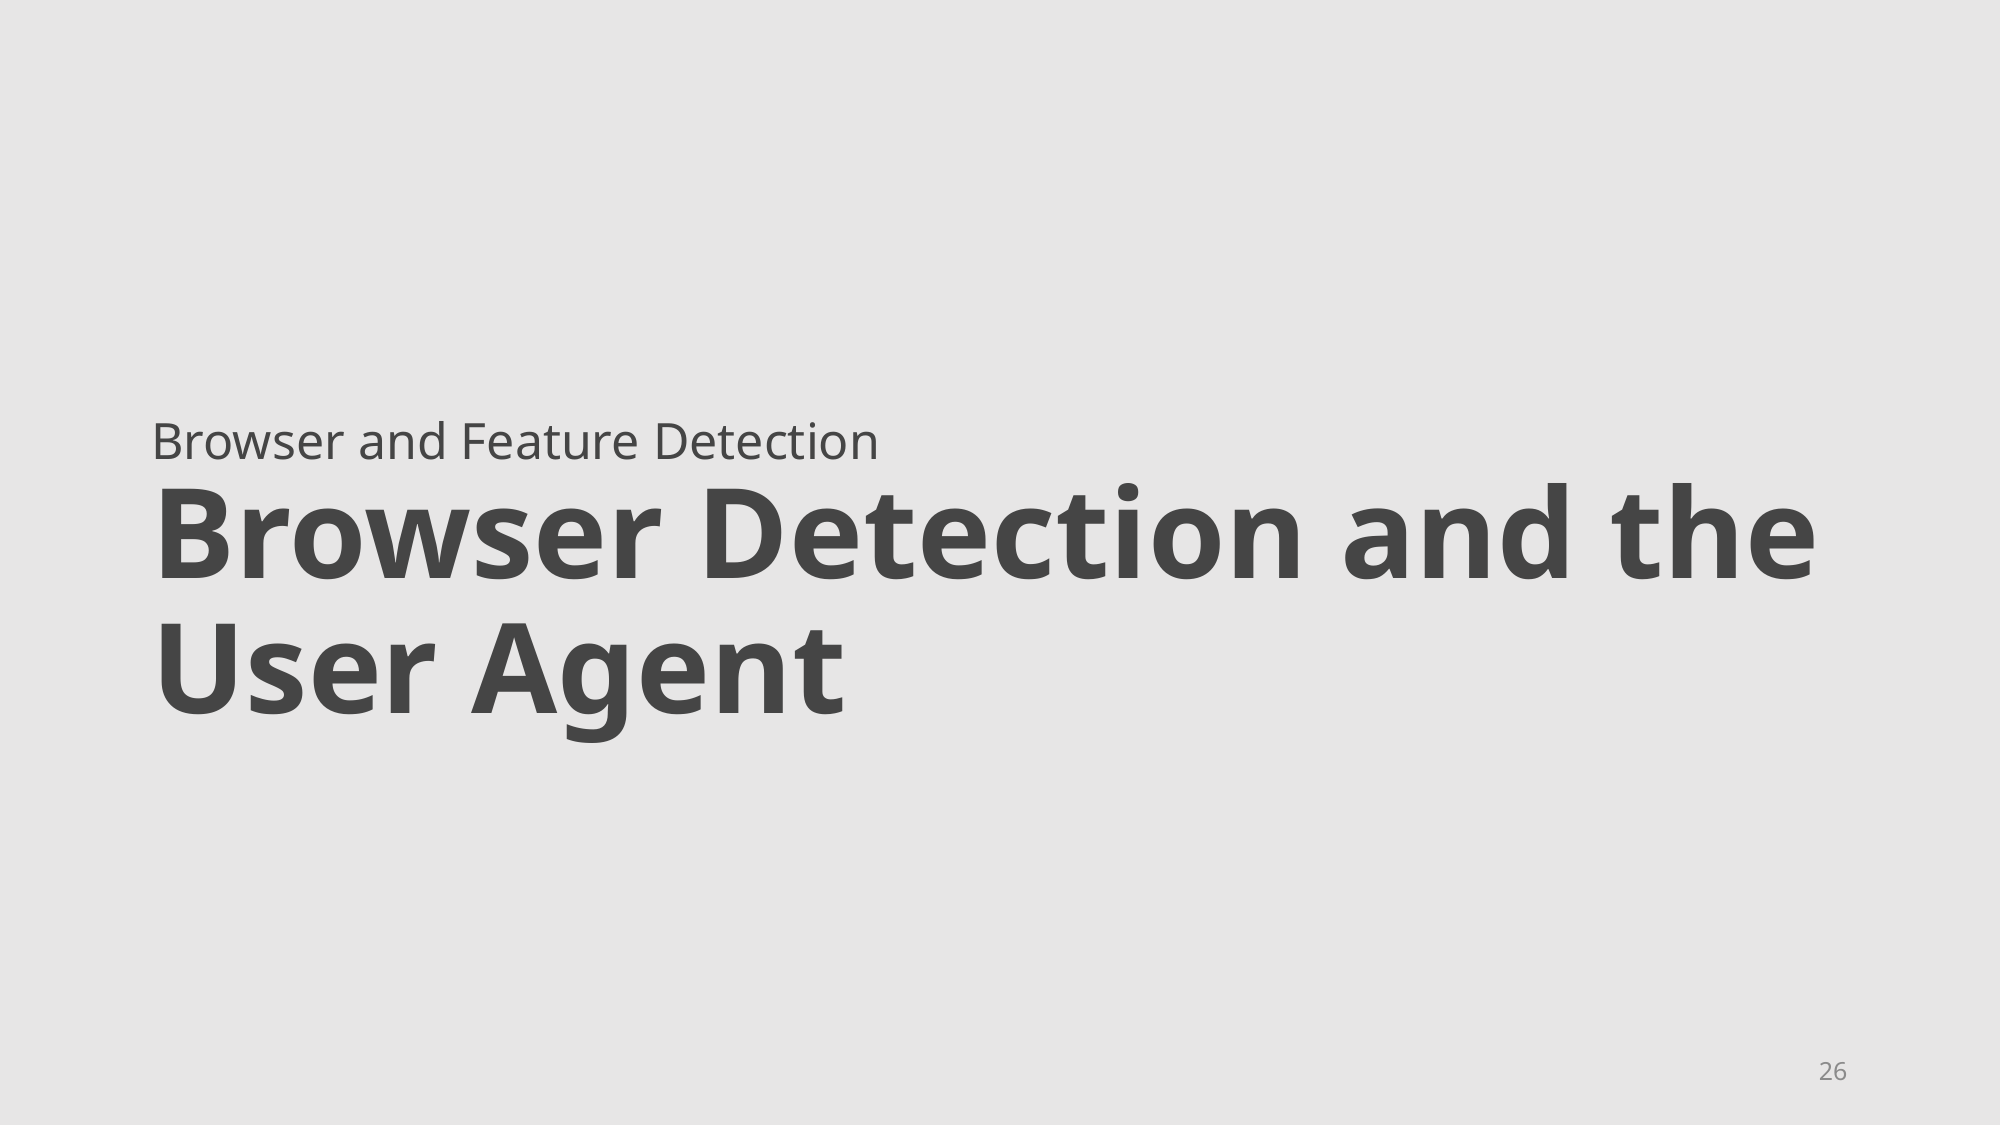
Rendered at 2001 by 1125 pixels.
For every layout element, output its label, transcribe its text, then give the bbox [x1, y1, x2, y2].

title Browser and Feature Detection Browser Detection and the User Agent [136, 280, 1862, 749]
slide_number 26 [1412, 1042, 1863, 1103]
